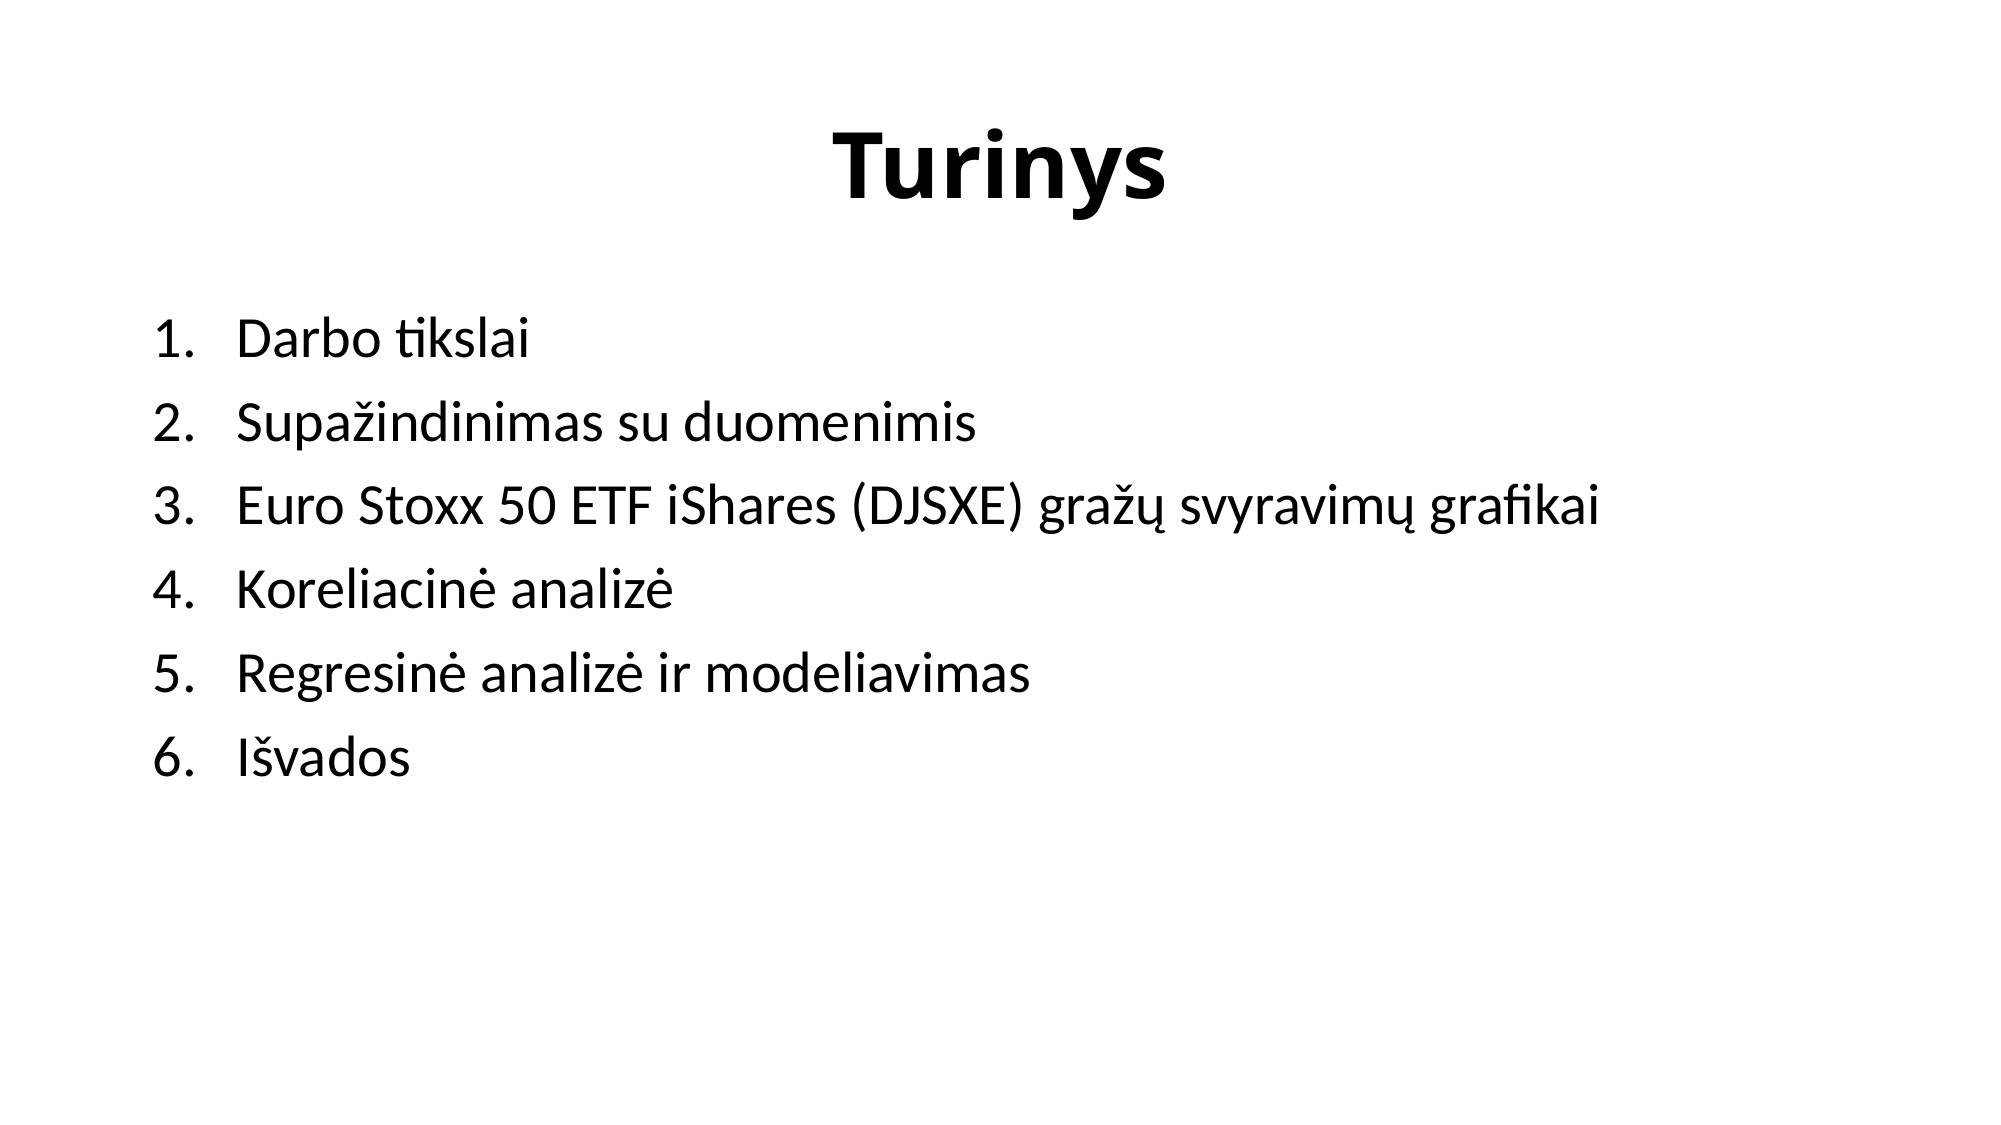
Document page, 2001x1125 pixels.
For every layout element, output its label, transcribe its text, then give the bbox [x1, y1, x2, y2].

list Darbo tikslai Supažindinimas su duomenimis Euro Stoxx 50 ETF iShares (DJSXE) gražų svyravimų grafikai Koreliacinė analizė Regresinė analizė ir modeliavimas Išvados [137, 299, 1863, 1014]
title Turinys [137, 59, 1863, 278]
